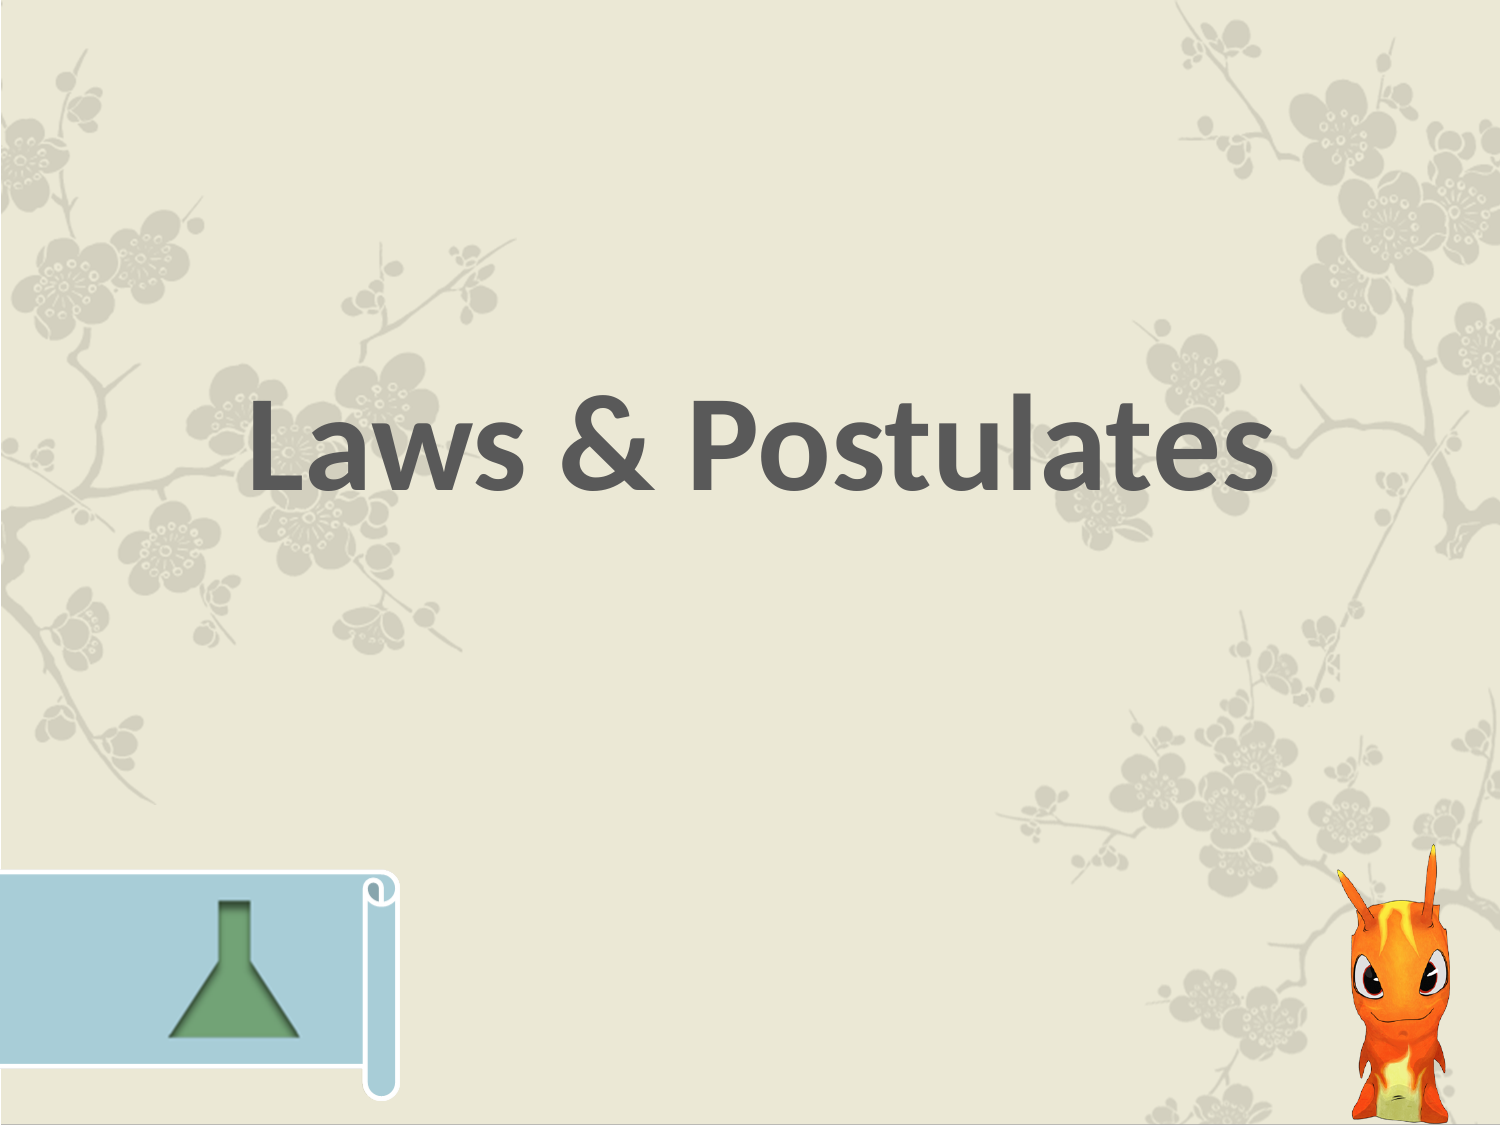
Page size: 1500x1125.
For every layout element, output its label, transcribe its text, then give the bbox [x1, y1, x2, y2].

text_box Laws & Postulates [199, 345, 1325, 526]
picture [0, 0, 1500, 1125]
